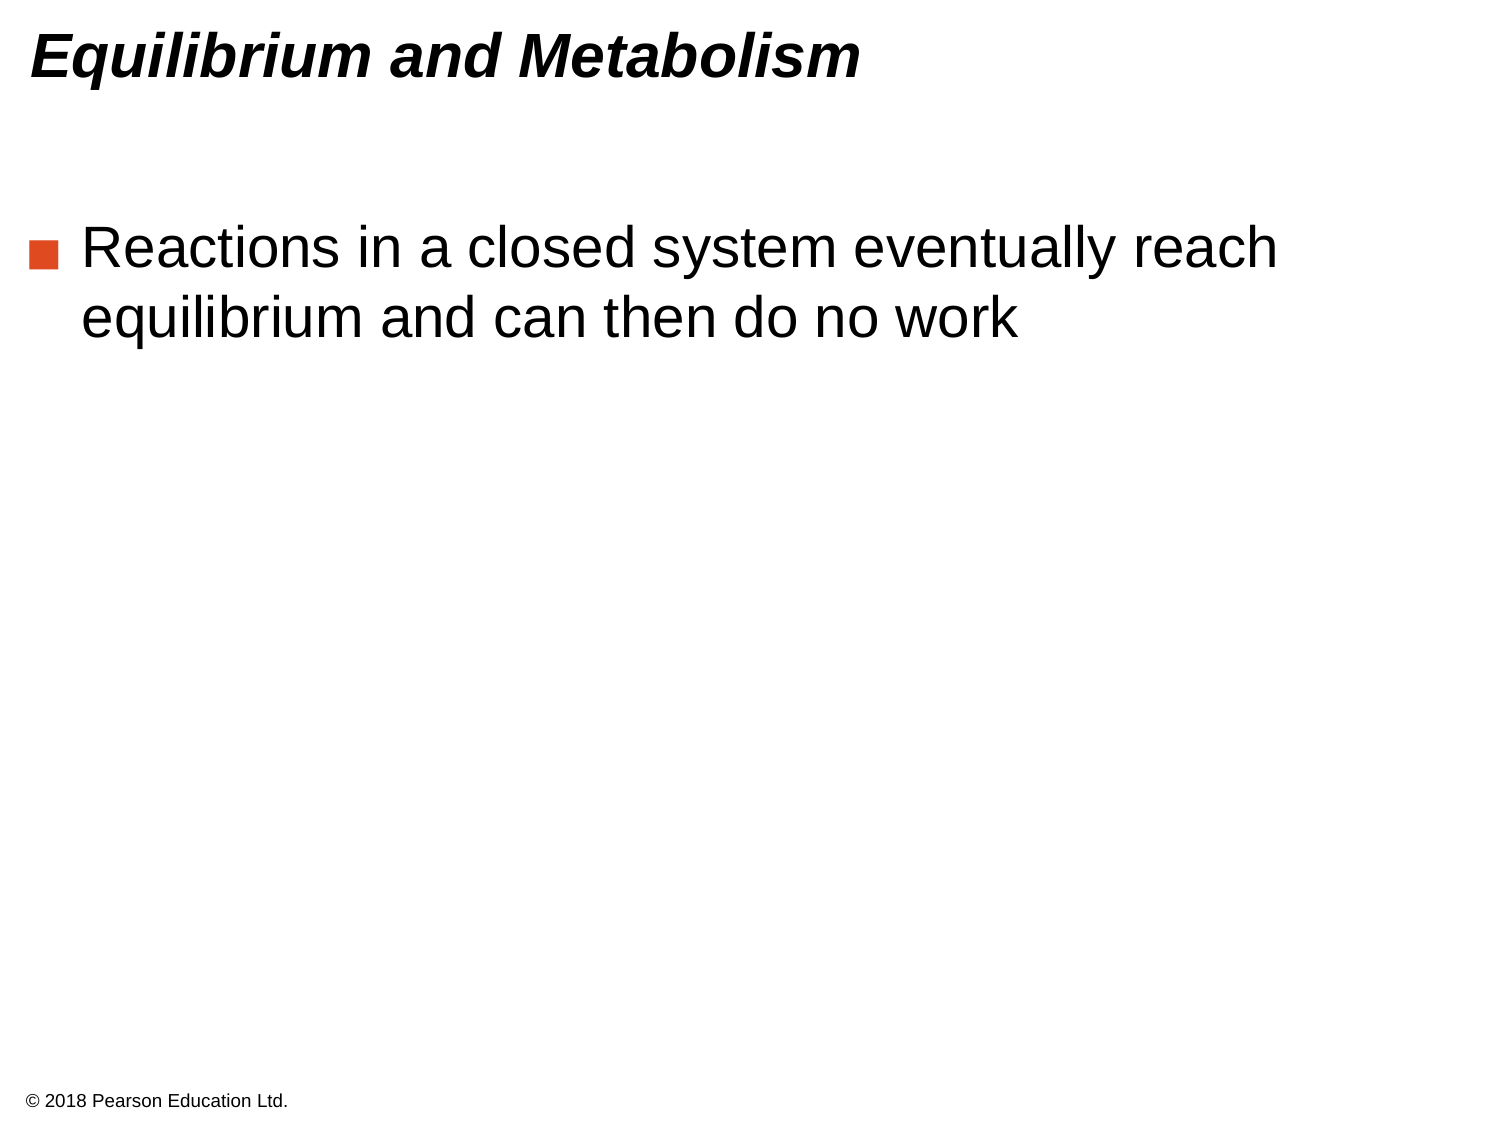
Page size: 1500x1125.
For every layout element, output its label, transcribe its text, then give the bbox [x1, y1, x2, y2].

list Reactions in a closed system eventually reach equilibrium and can then do no work [24, 208, 1475, 1065]
title Equilibrium and Metabolism [0, 0, 1500, 106]
footer © 2018 Pearson Education Ltd. [10, 1080, 518, 1119]
